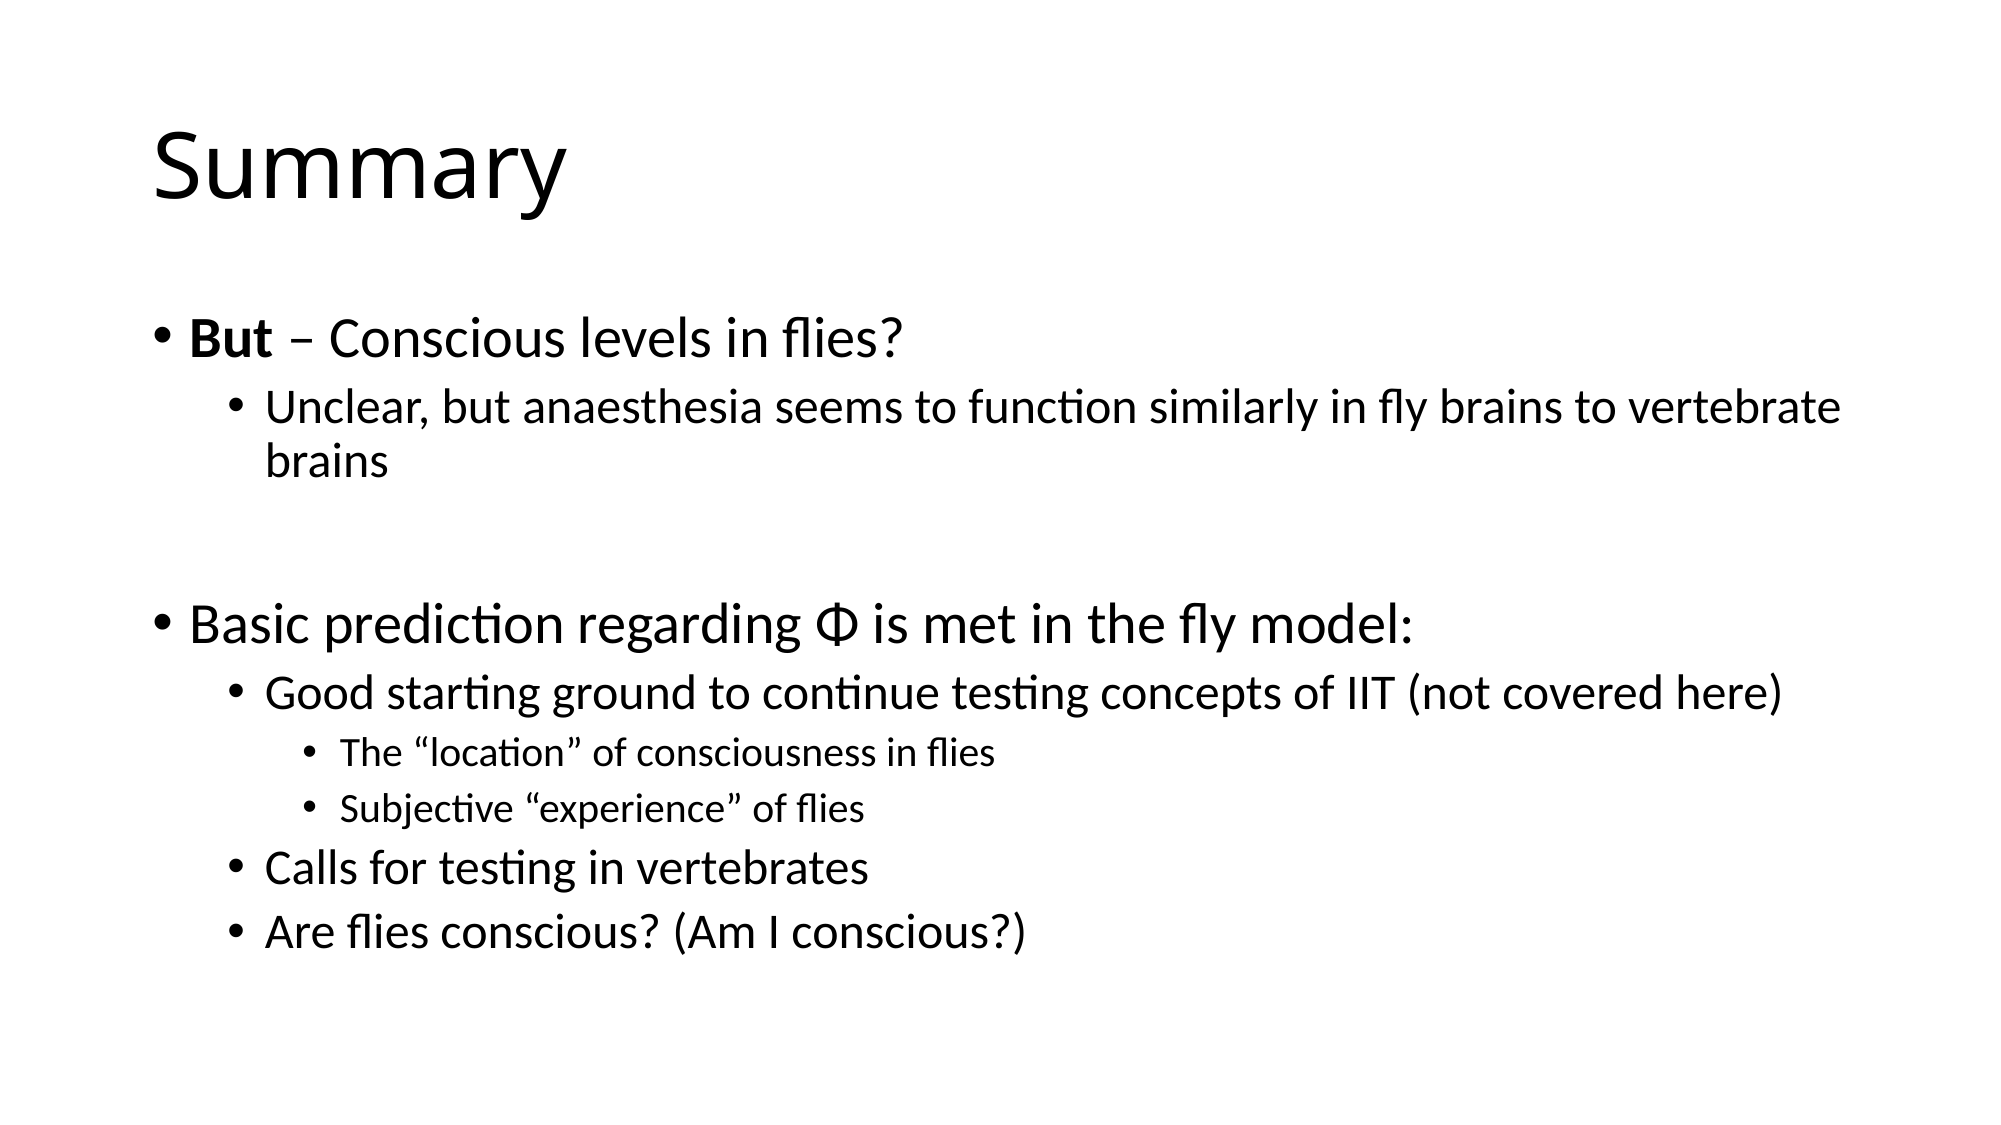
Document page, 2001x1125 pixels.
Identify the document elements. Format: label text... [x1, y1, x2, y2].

title Summary [137, 59, 1863, 278]
list But – Conscious levels in flies? Unclear, but anaesthesia seems to function similarly in fly brains to vertebrate brains Basic prediction regarding Φ is met in the fly model: Good starting ground to continue testing concepts of IIT (not covered here) The “location” of consciousness in flies Subjective “experience” of flies Calls for testing in vertebrates Are flies conscious? (Am I conscious?) [137, 299, 1863, 1014]
